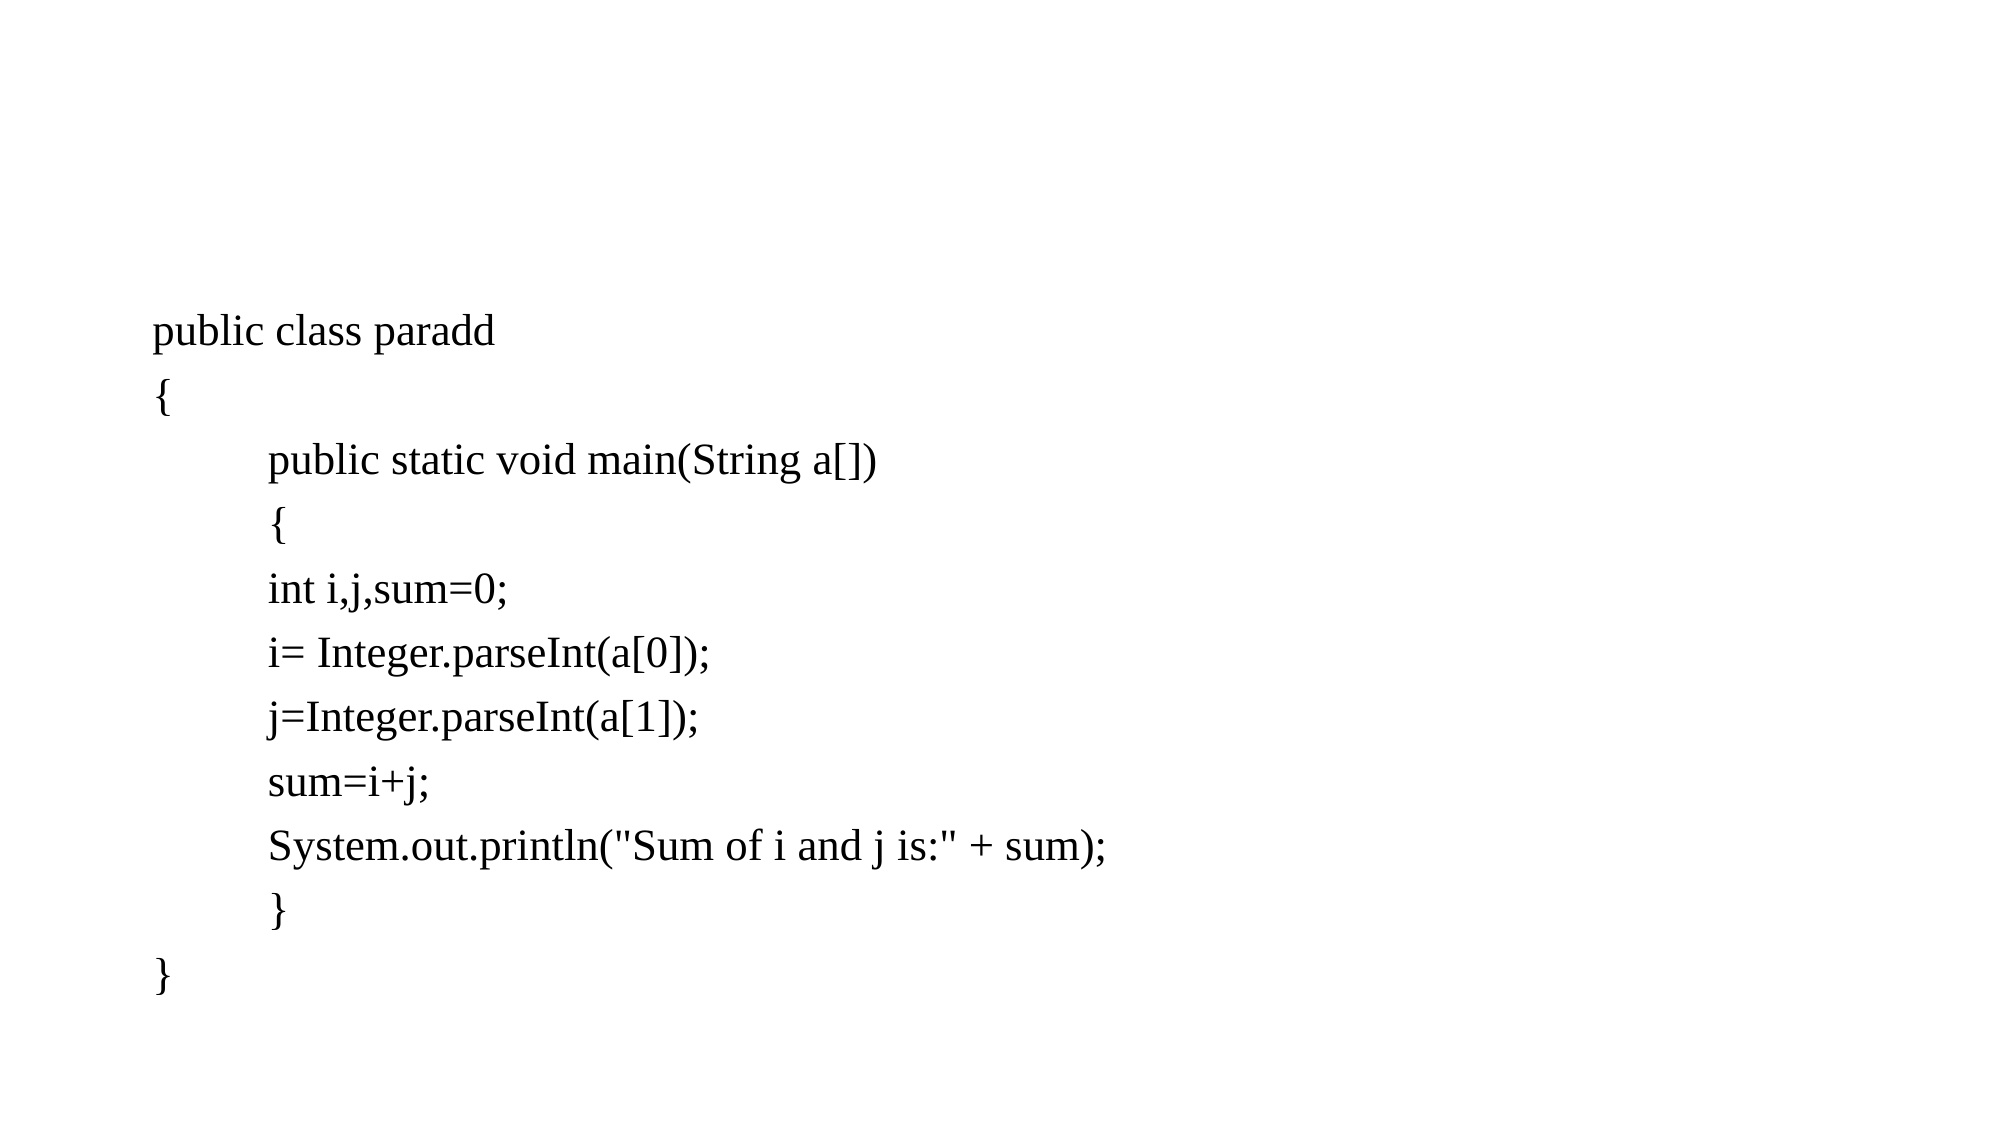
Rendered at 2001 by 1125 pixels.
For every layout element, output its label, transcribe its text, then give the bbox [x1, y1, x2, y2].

list public class paradd { public static void main(String a[]) { int i,j,sum=0; i= Integer.parseInt(a[0]); j=Integer.parseInt(a[1]); sum=i+j; System.out.println("Sum of i and j is:" + sum); } } [137, 299, 1863, 1014]
